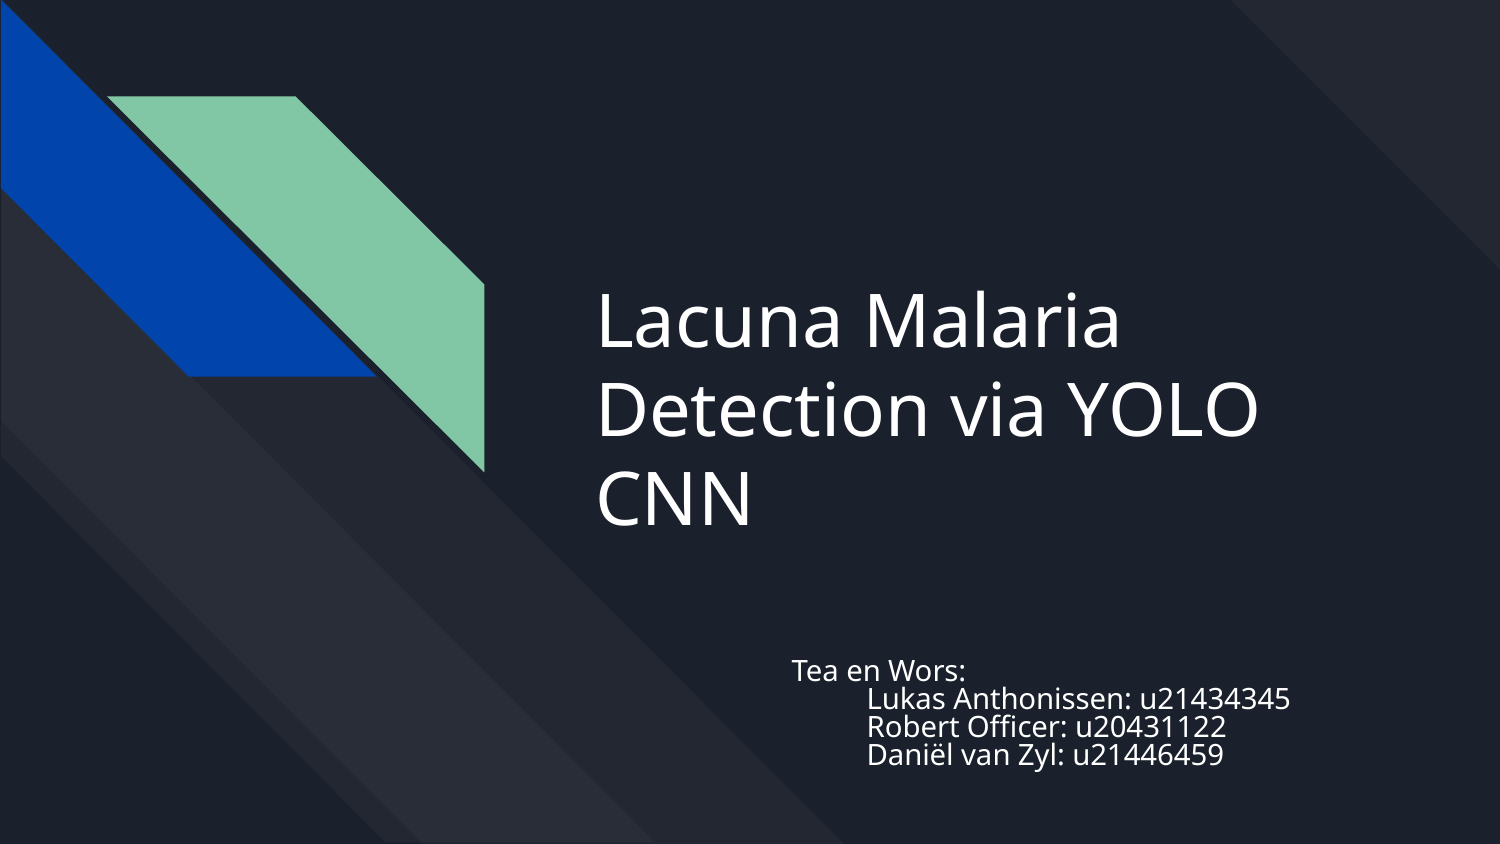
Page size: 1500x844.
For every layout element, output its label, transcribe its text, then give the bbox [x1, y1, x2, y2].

title Lacuna Malaria Detection via YOLO CNN [580, 258, 1404, 557]
subtitle Tea en Wors: Lukas Anthonissen: u21434345 Robert Officer: u20431122 Daniël van Zyl: u21446459 [776, 643, 1450, 784]
